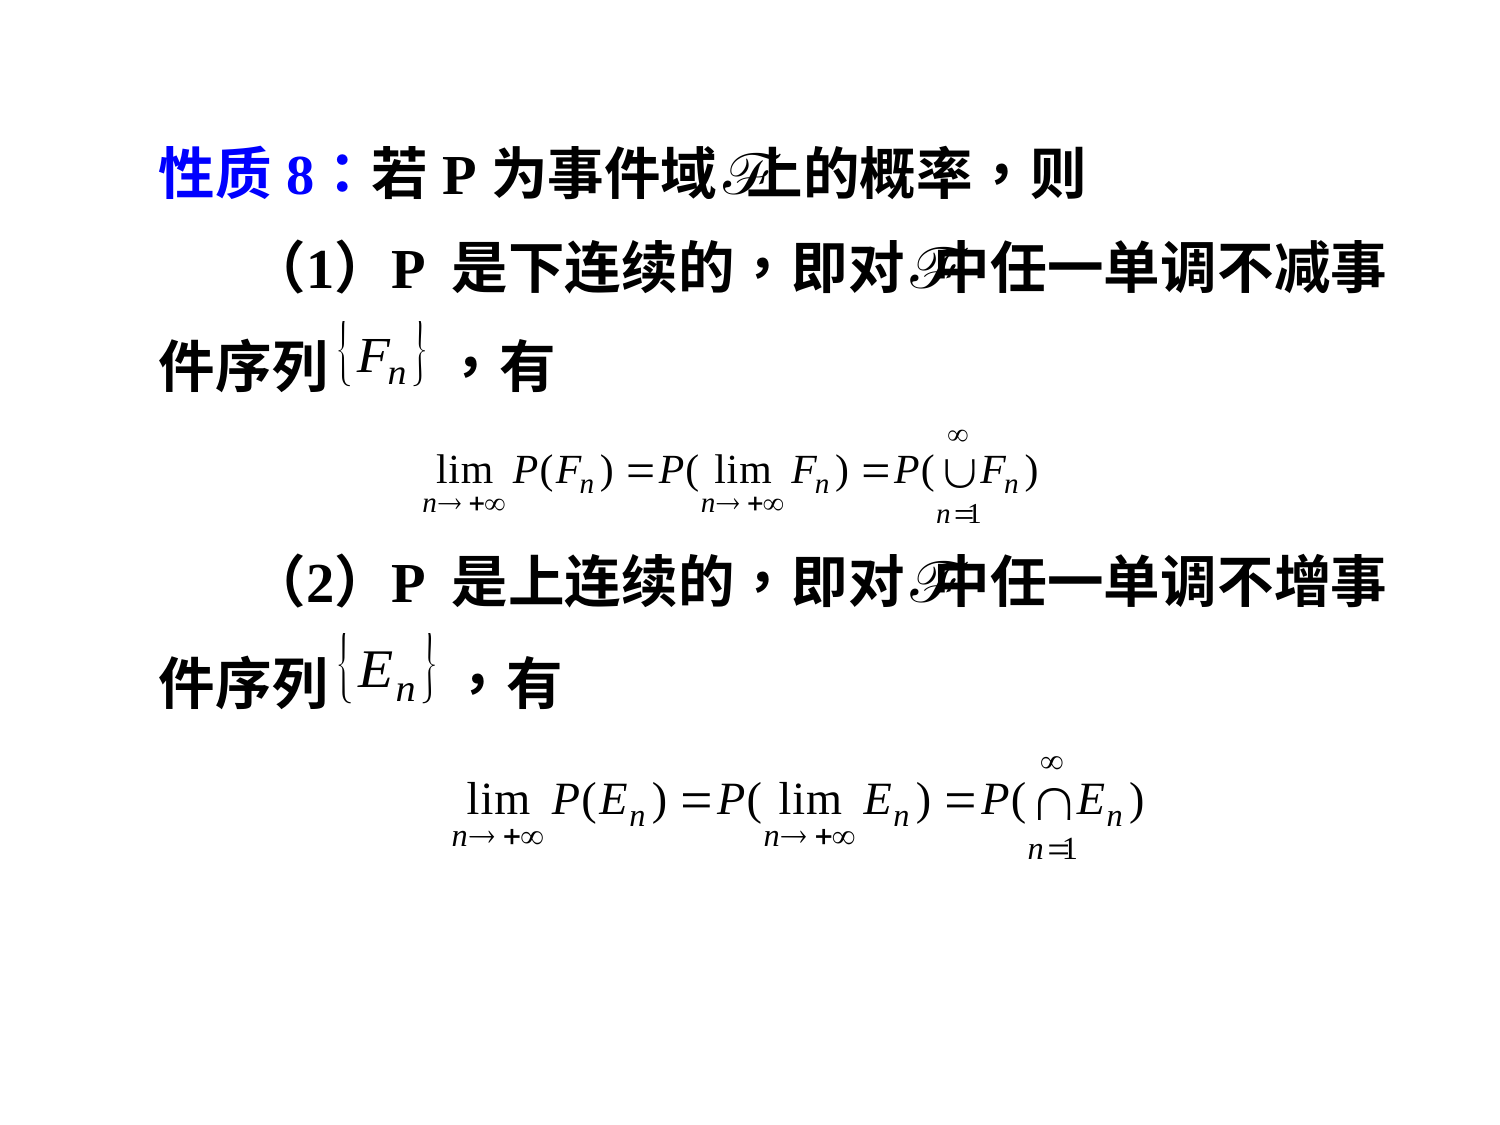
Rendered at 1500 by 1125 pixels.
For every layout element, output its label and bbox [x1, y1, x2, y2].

text_box [158, 126, 1388, 978]
